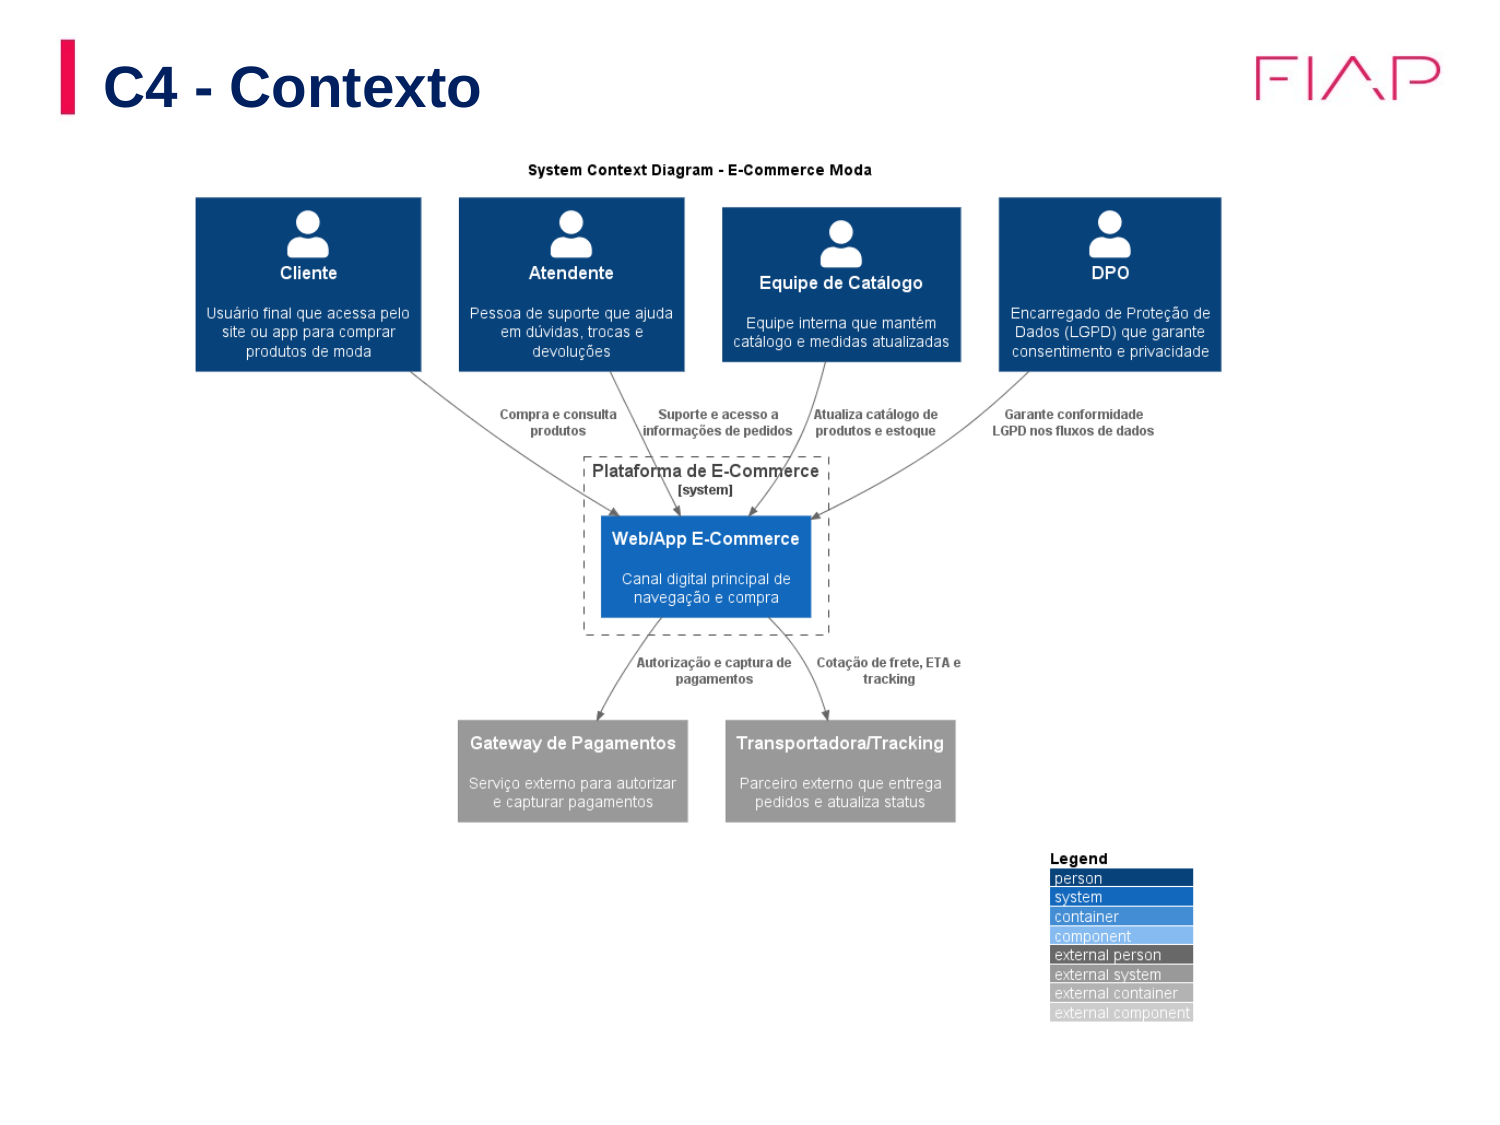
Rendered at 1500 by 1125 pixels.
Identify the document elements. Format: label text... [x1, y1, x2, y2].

picture [0, 0, 1500, 1125]
title C4 - Contexto [88, 42, 1223, 126]
